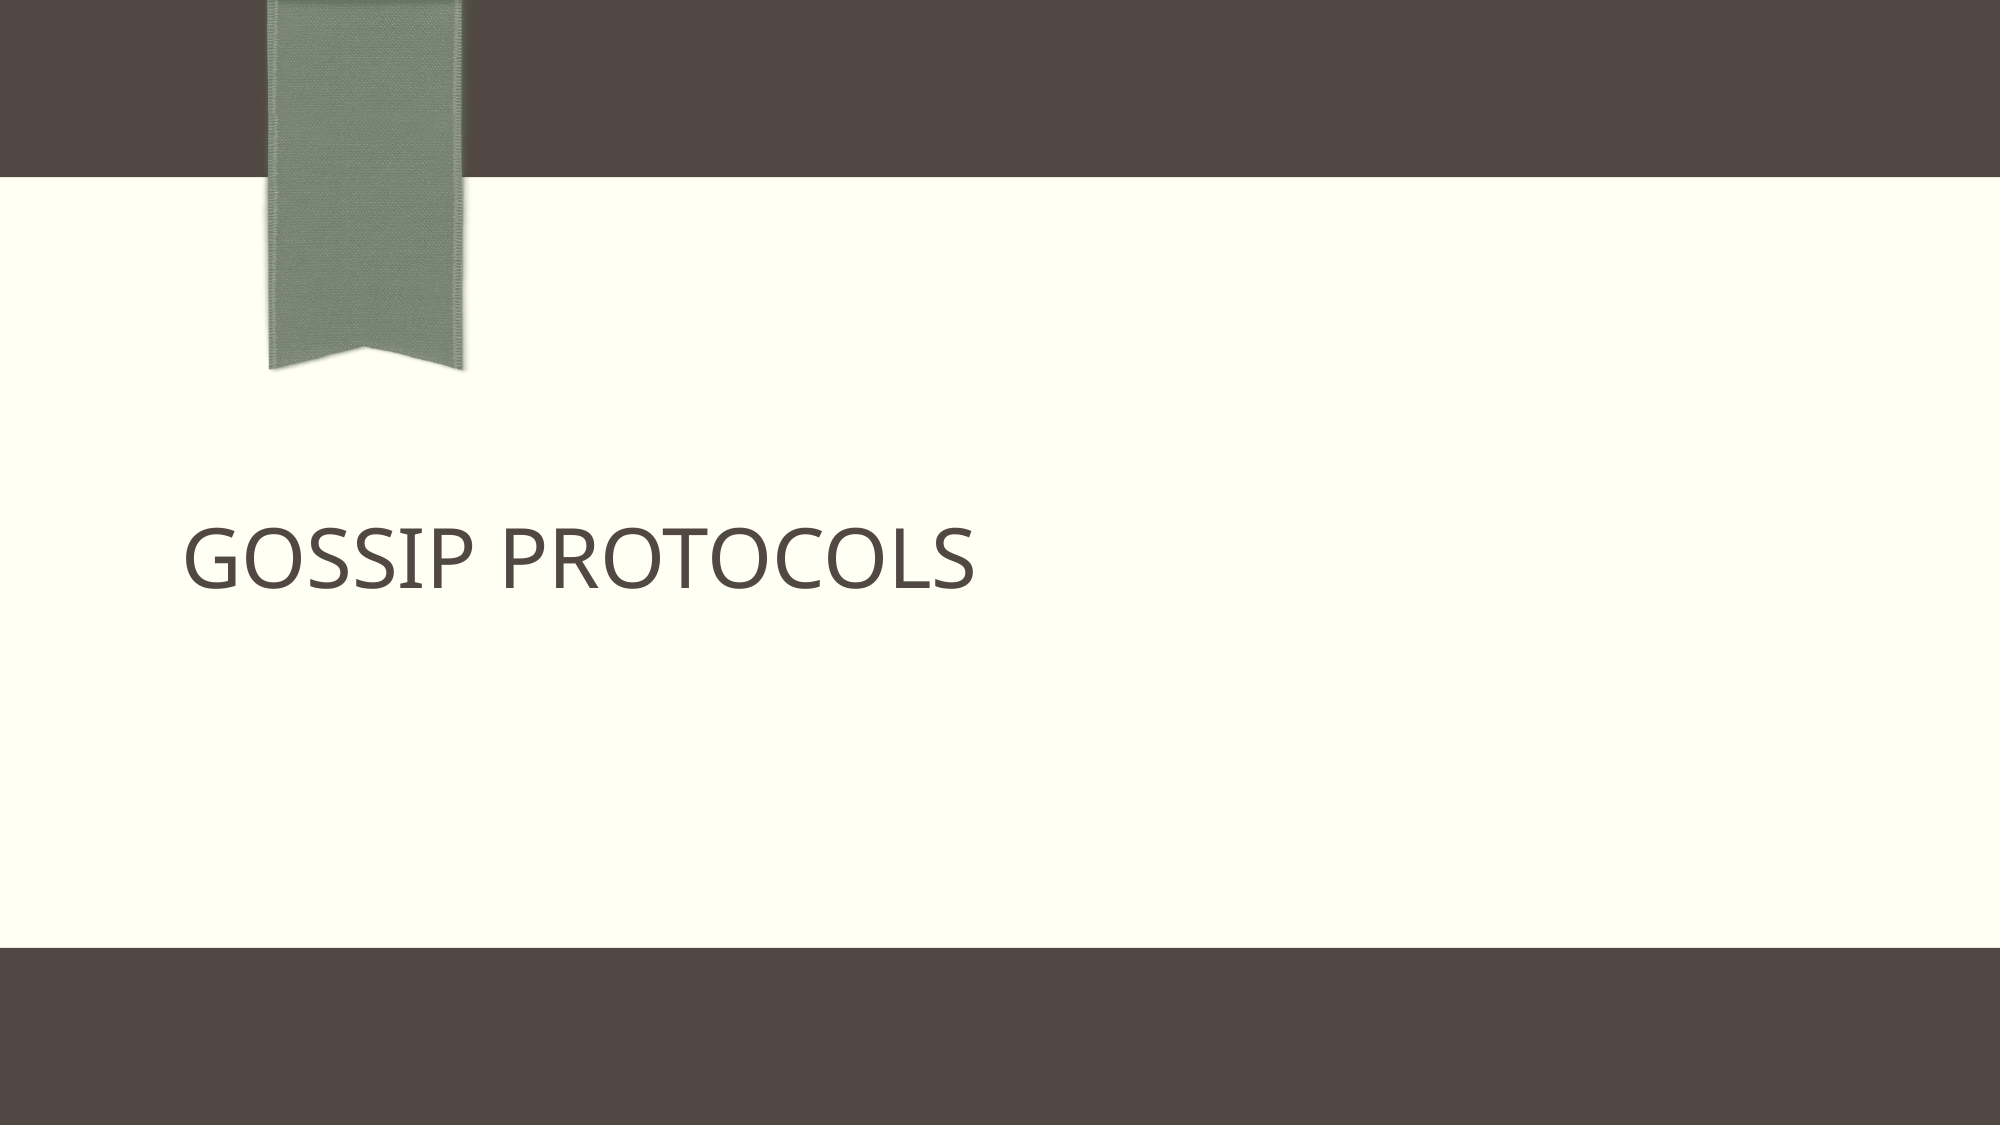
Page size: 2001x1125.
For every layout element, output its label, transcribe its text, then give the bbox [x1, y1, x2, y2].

title GOSSIP PROTOCOLS [181, 376, 1838, 741]
